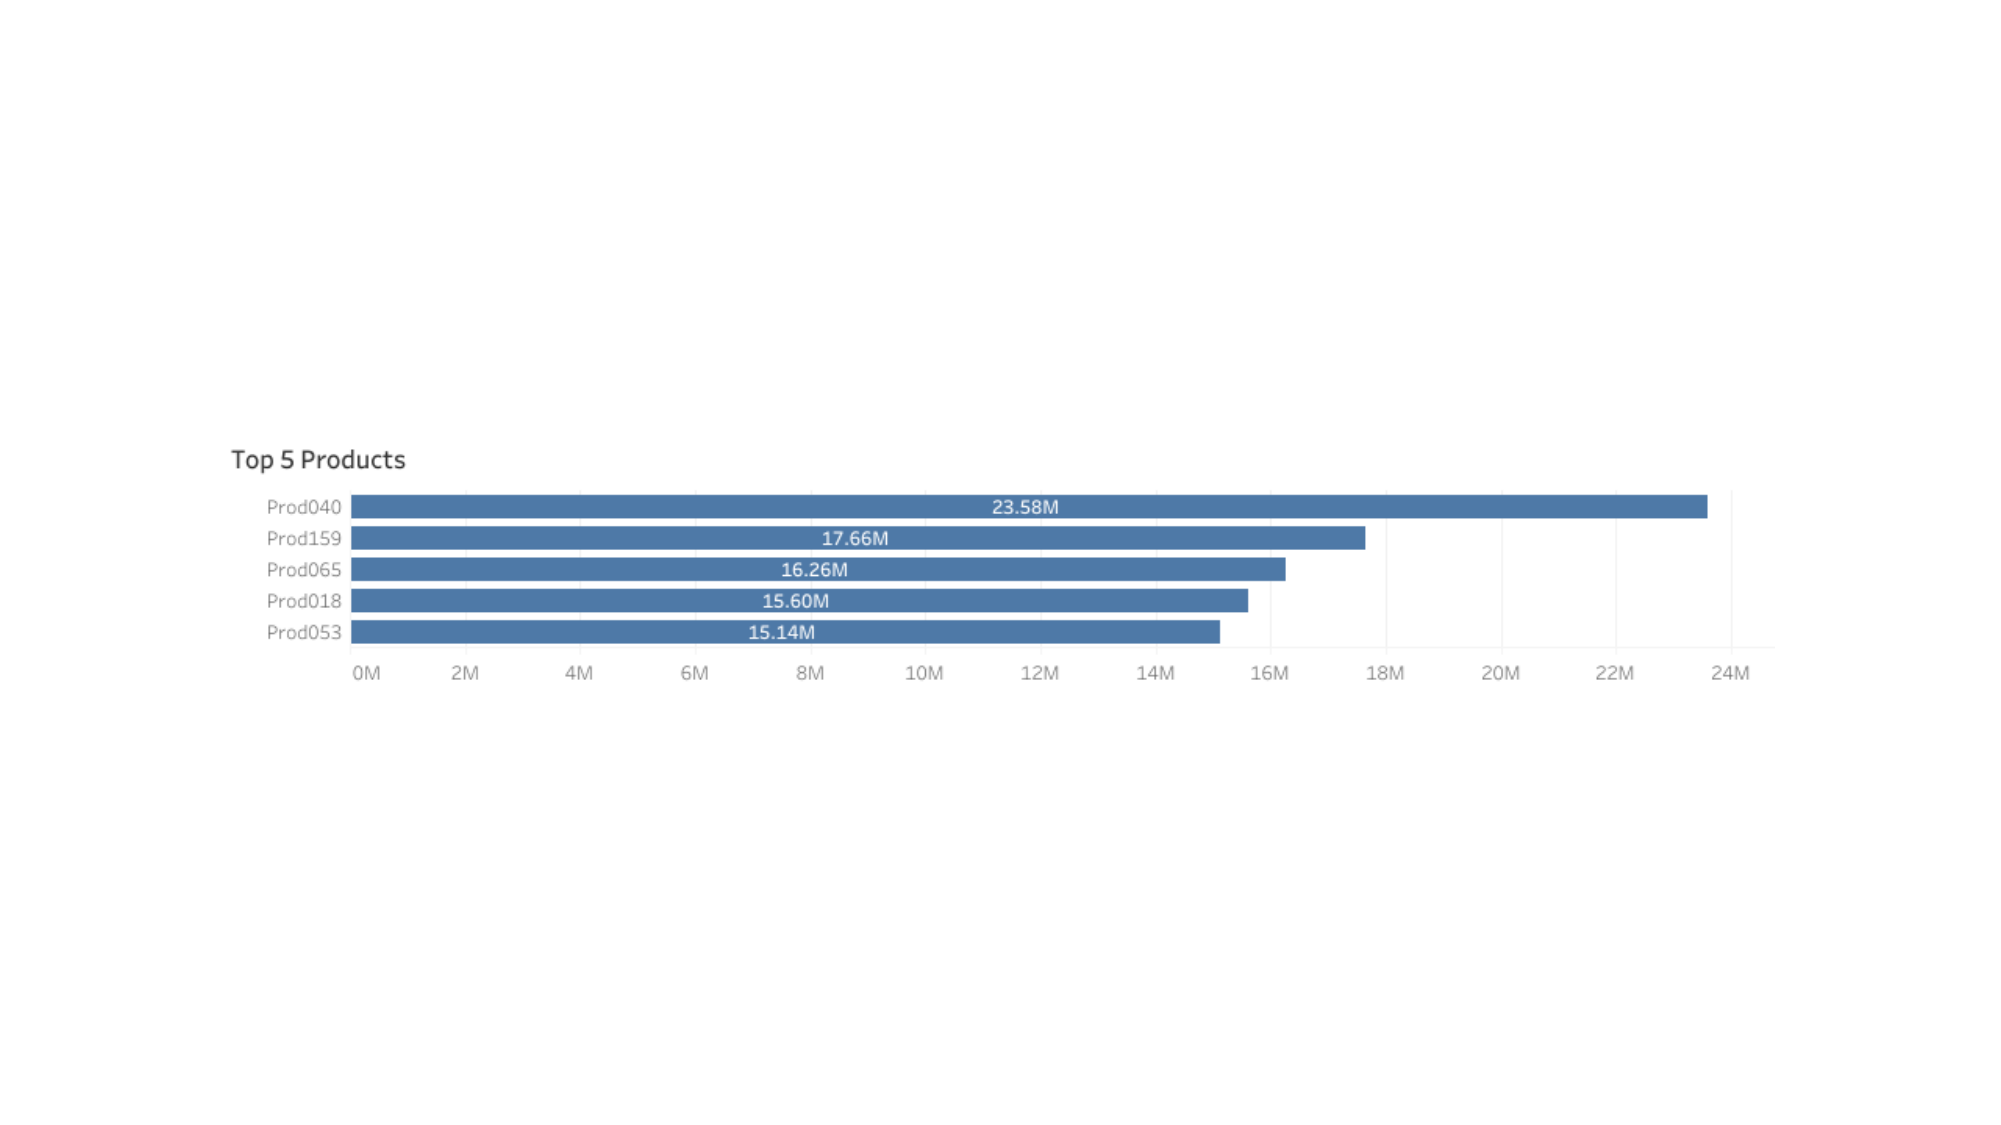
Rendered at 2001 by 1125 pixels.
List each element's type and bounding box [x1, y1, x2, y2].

picture [224, 431, 1775, 694]
